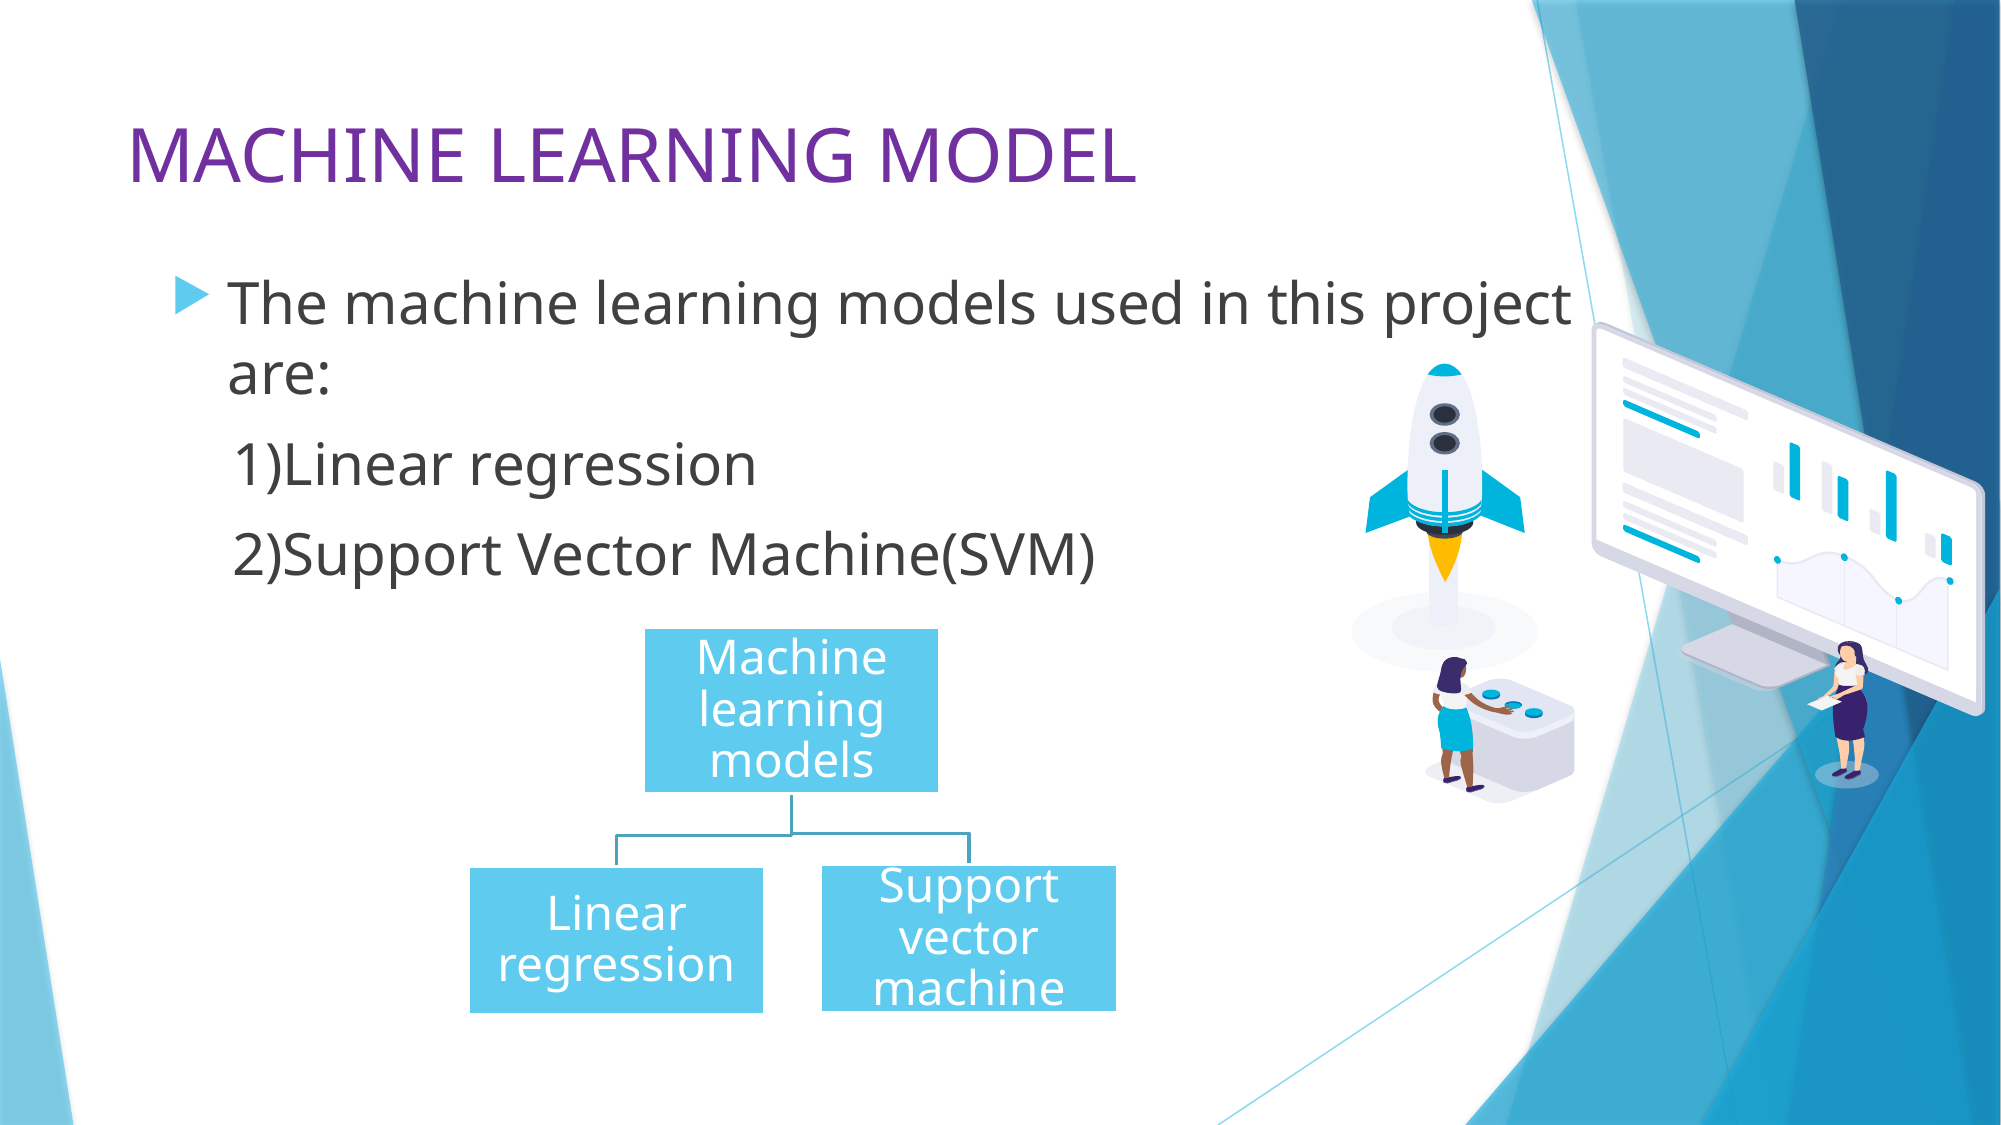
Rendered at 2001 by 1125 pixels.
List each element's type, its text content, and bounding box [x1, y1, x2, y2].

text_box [1350, 321, 1986, 804]
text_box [461, 564, 1118, 1085]
list The machine learning models used in this project are: 1)Linear regression 2)Support Vector Machine(SVM) [156, 258, 1637, 991]
title MACHINE LEARNING MODEL [111, 99, 1522, 221]
